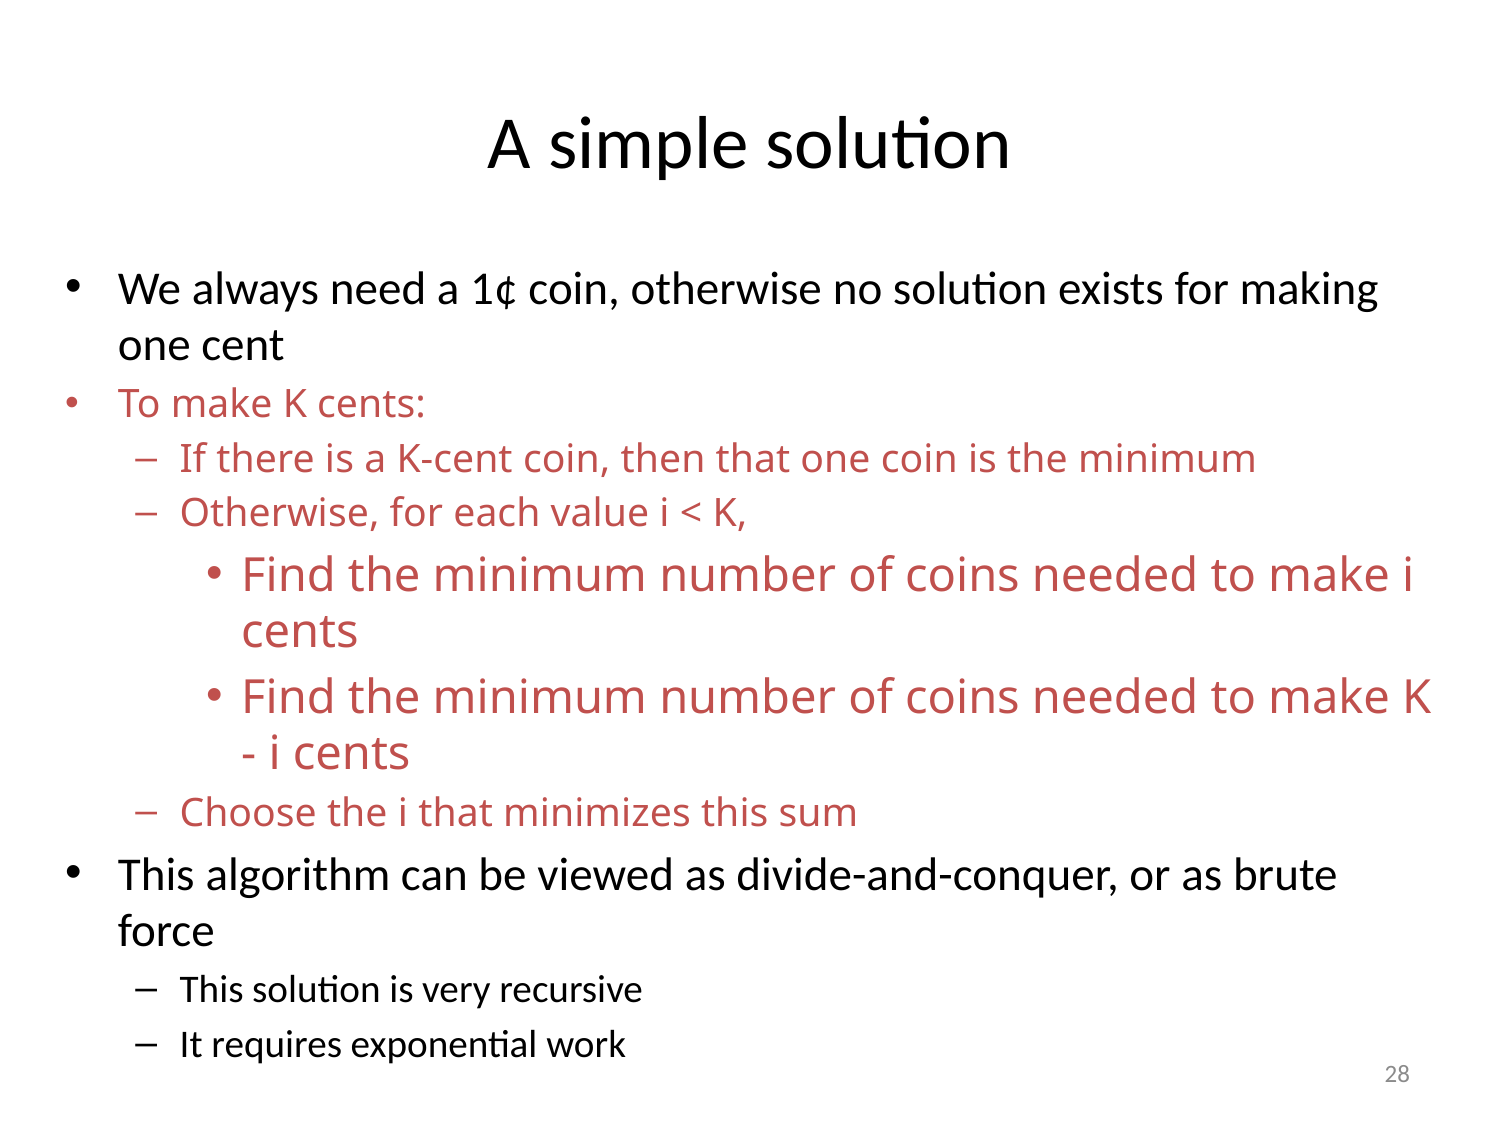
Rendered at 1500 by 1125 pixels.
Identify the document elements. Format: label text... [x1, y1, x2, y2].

slide_number 28 [1074, 1042, 1425, 1103]
title A simple solution [75, 45, 1425, 233]
list We always need a 1¢ coin, otherwise no solution exists for making one cent To make K cents: If there is a K-cent coin, then that one coin is the minimum Otherwise, for each value i < K, Find the minimum number of coins needed to make i cents Find the minimum number of coins needed to make K - i cents Choose the i that minimizes this sum This algorithm can be viewed as divide-and-conquer, or as brute force This solution is very recursive It requires exponential work [50, 249, 1457, 1081]
